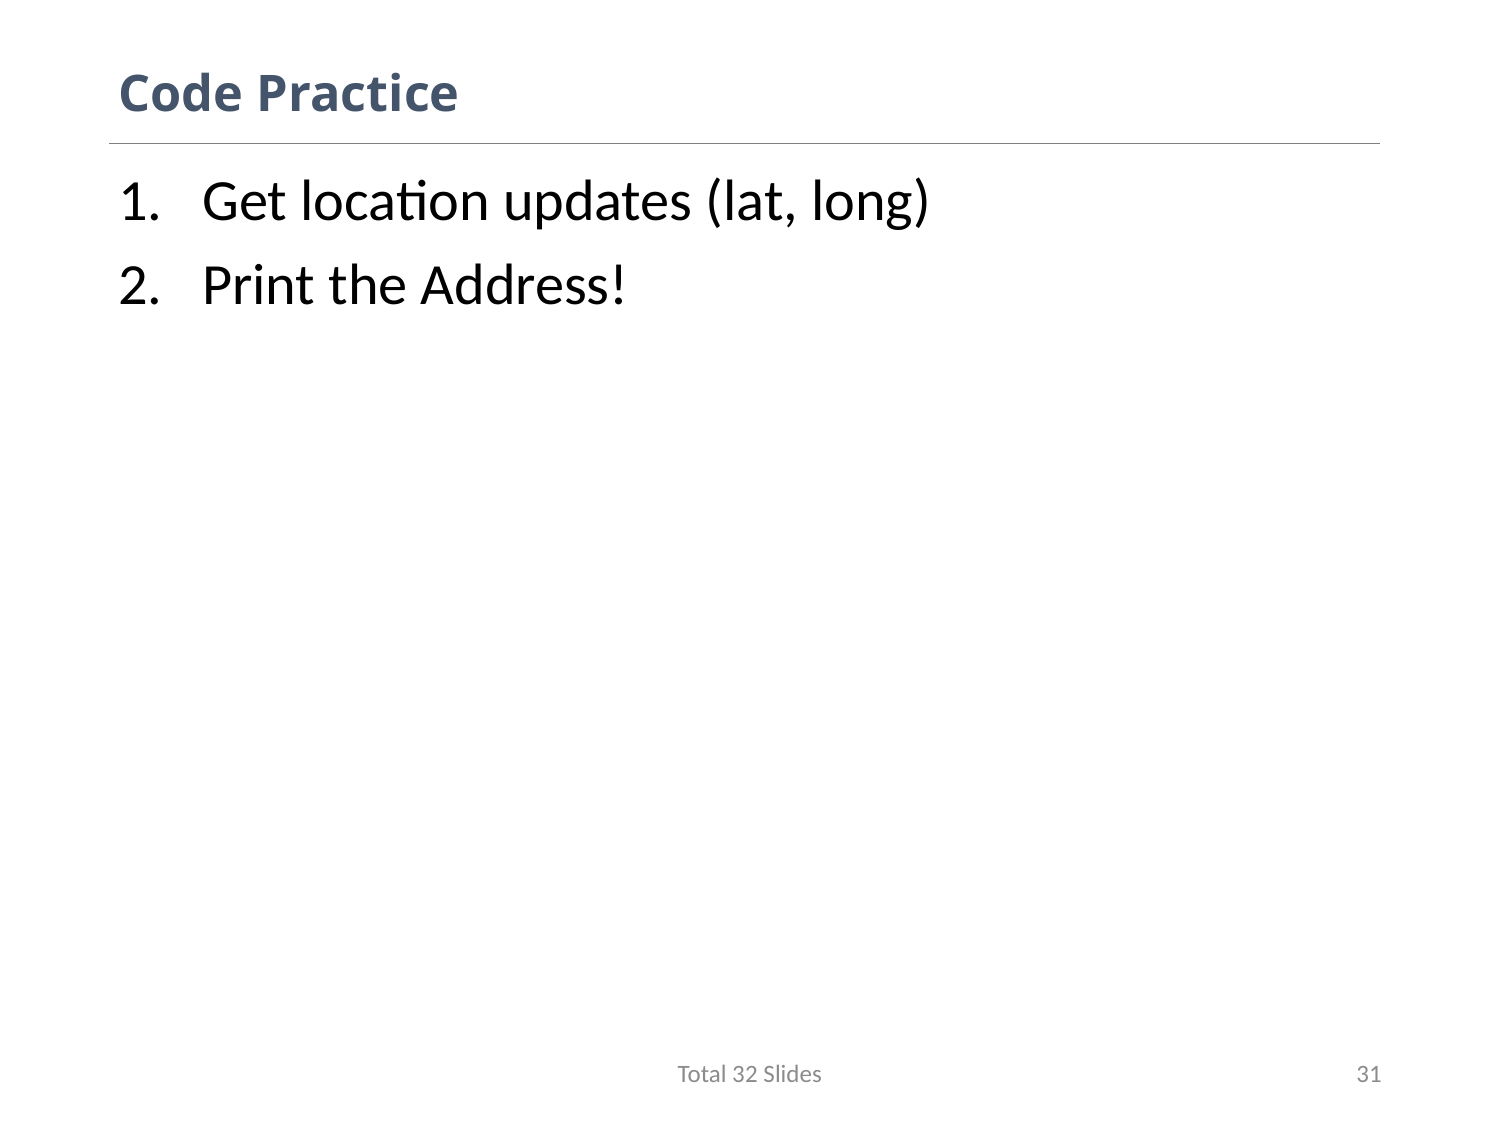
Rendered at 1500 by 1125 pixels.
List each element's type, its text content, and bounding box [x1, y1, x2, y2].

title Code Practice [103, 59, 1397, 130]
footer Total 32 Slides [496, 1042, 1004, 1103]
list Get location updates (lat, long) Print the Address! [103, 162, 1397, 1016]
slide_number 31 [1059, 1042, 1397, 1103]
